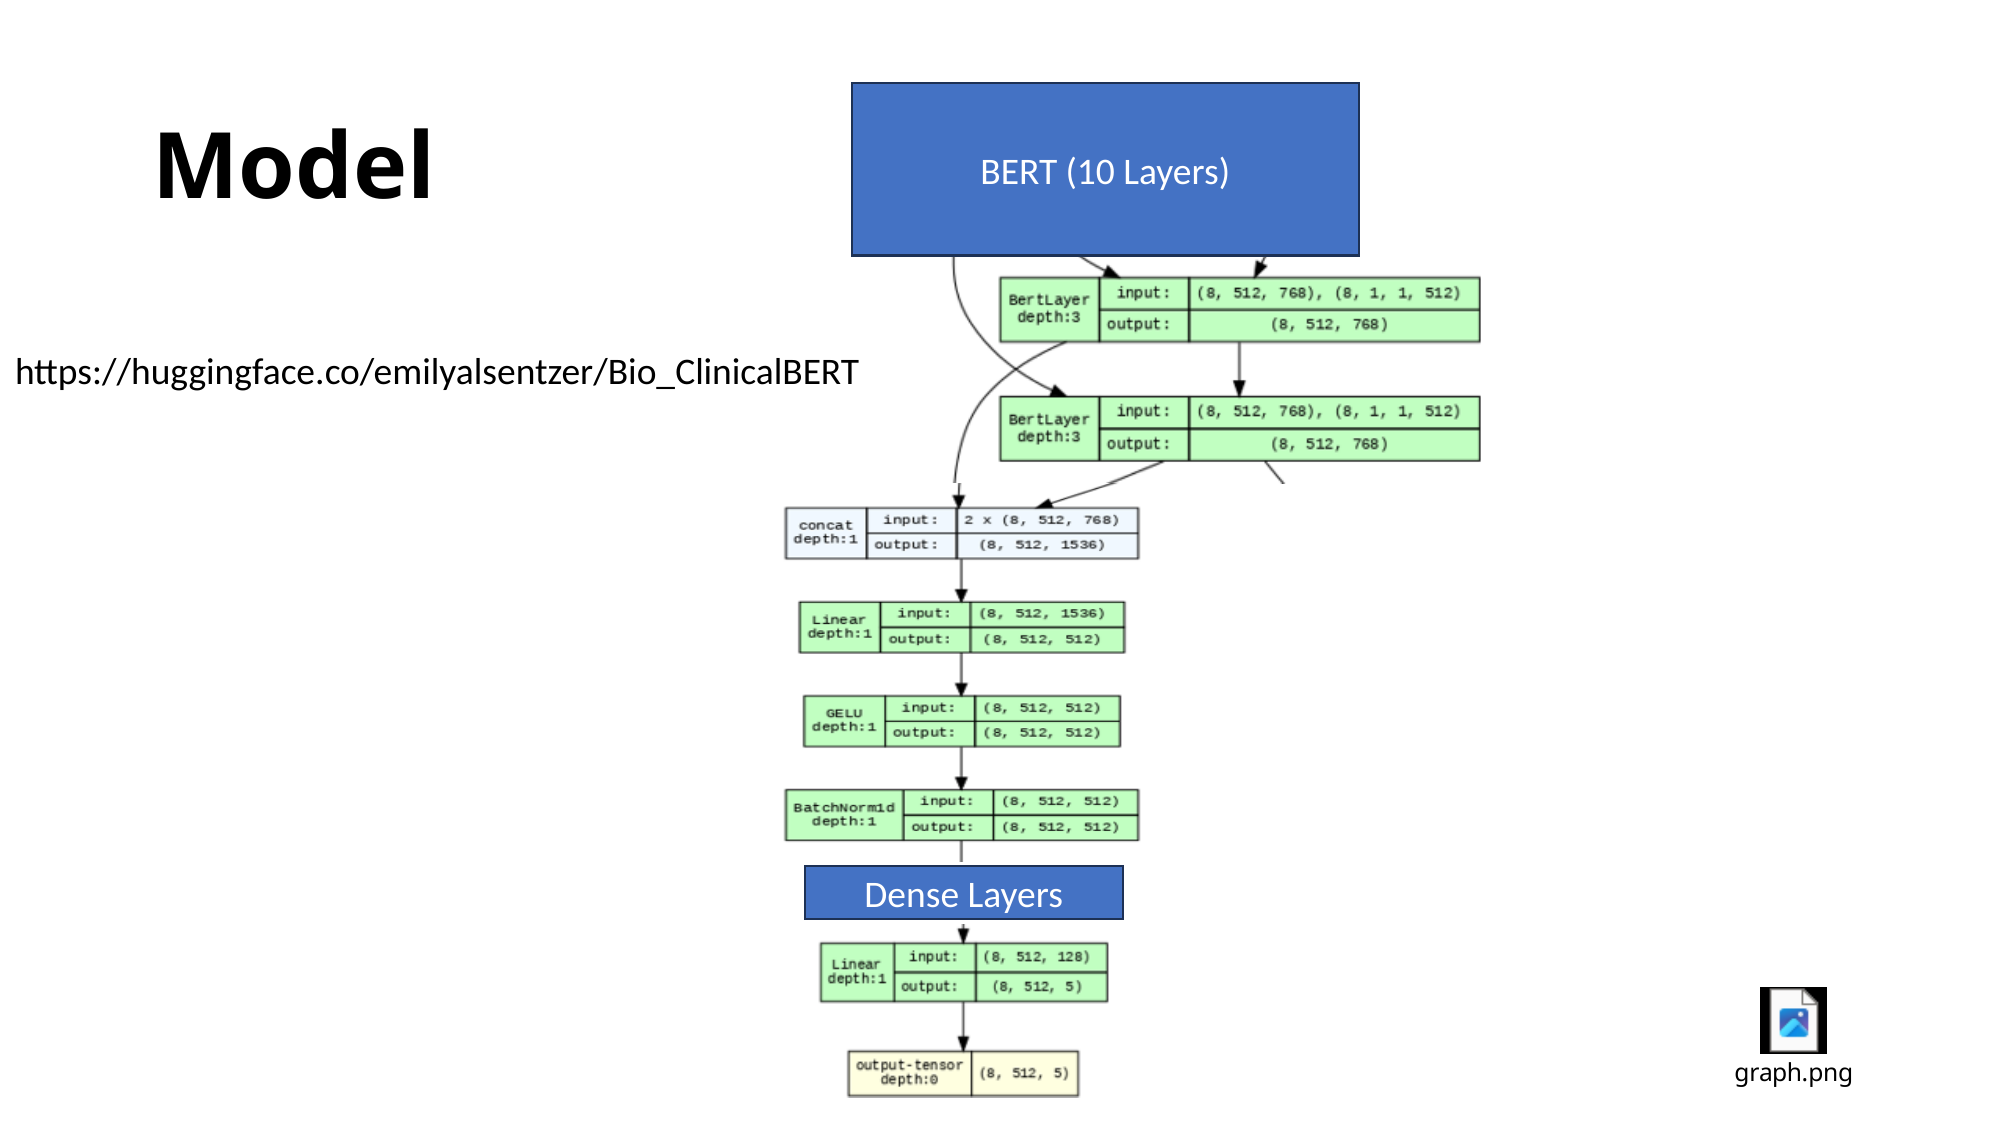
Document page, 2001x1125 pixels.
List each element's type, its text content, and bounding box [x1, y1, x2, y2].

picture [805, 924, 1140, 1098]
picture [778, 255, 1531, 862]
title Model [137, 59, 1863, 278]
text_box Dense Layers [804, 865, 1124, 920]
text_box https://huggingface.co/emilyalsentzer/Bio_ClinicalBERT [0, 339, 778, 400]
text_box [1722, 987, 1863, 1098]
text_box BERT (10 Layers) [851, 82, 1360, 255]
